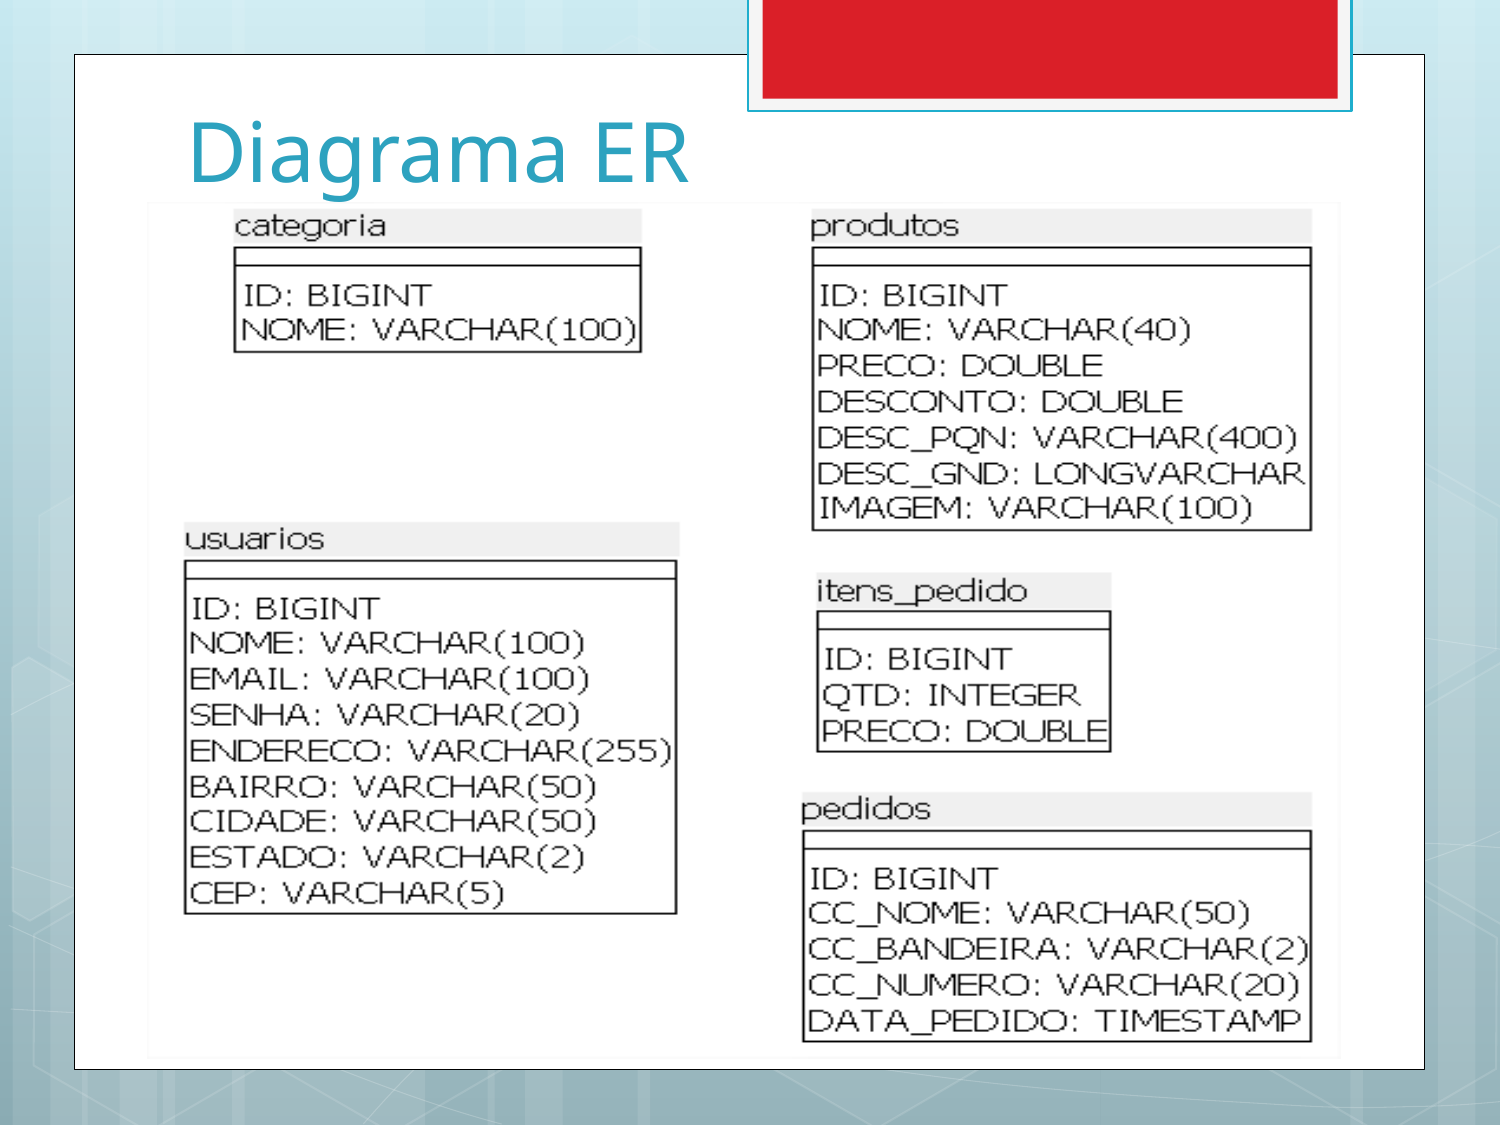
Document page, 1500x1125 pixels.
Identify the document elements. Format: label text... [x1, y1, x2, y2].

picture [147, 202, 1341, 1059]
title Diagrama ER [171, 19, 1324, 200]
